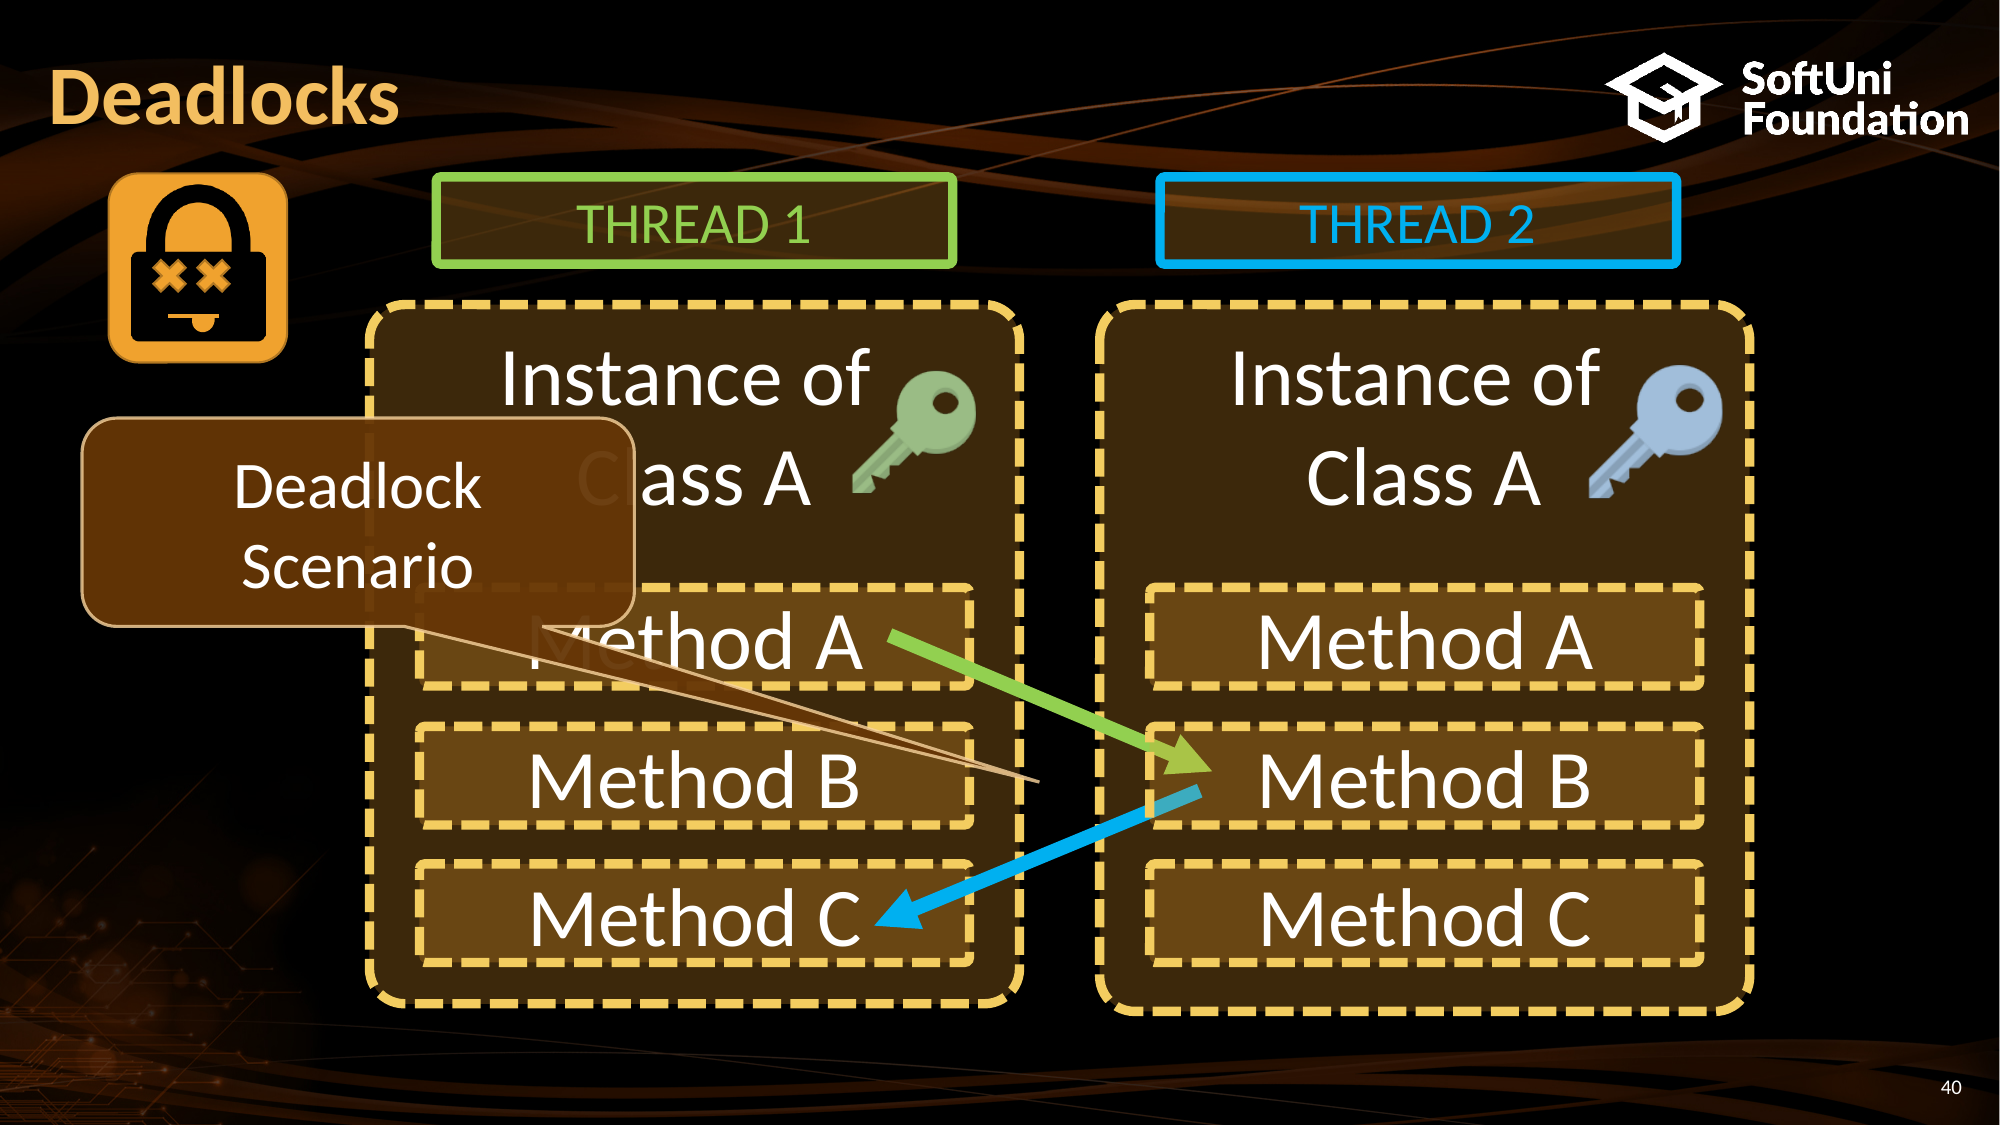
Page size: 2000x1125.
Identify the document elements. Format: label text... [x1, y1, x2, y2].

text_box THREAD 2 [1158, 175, 1678, 266]
text_box Instance of Class A [368, 628, 1021, 1005]
text_box Deadlock Scenario [80, 417, 889, 747]
text_box Method A [1148, 586, 1701, 688]
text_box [145, 252, 238, 333]
text_box Method C [1148, 862, 1701, 964]
text_box Instance of Class A [1098, 303, 1751, 1013]
text_box [114, 352, 282, 364]
slide_number 40 [1897, 1070, 1968, 1103]
text_box Instance of Class A [368, 303, 1021, 635]
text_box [874, 790, 1200, 926]
text_box Method C [418, 862, 971, 964]
text_box THREAD 1 [435, 175, 954, 266]
text_box Method B [1148, 725, 1701, 827]
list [108, 173, 288, 352]
text_box Method A [418, 632, 647, 688]
text_box Deadlock Scenario [994, 772, 1040, 784]
text_box Method B [418, 725, 971, 827]
text_box Method A [555, 586, 971, 688]
picture [0, 0, 2000, 1125]
title Deadlocks [30, 6, 1602, 189]
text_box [889, 635, 1213, 772]
